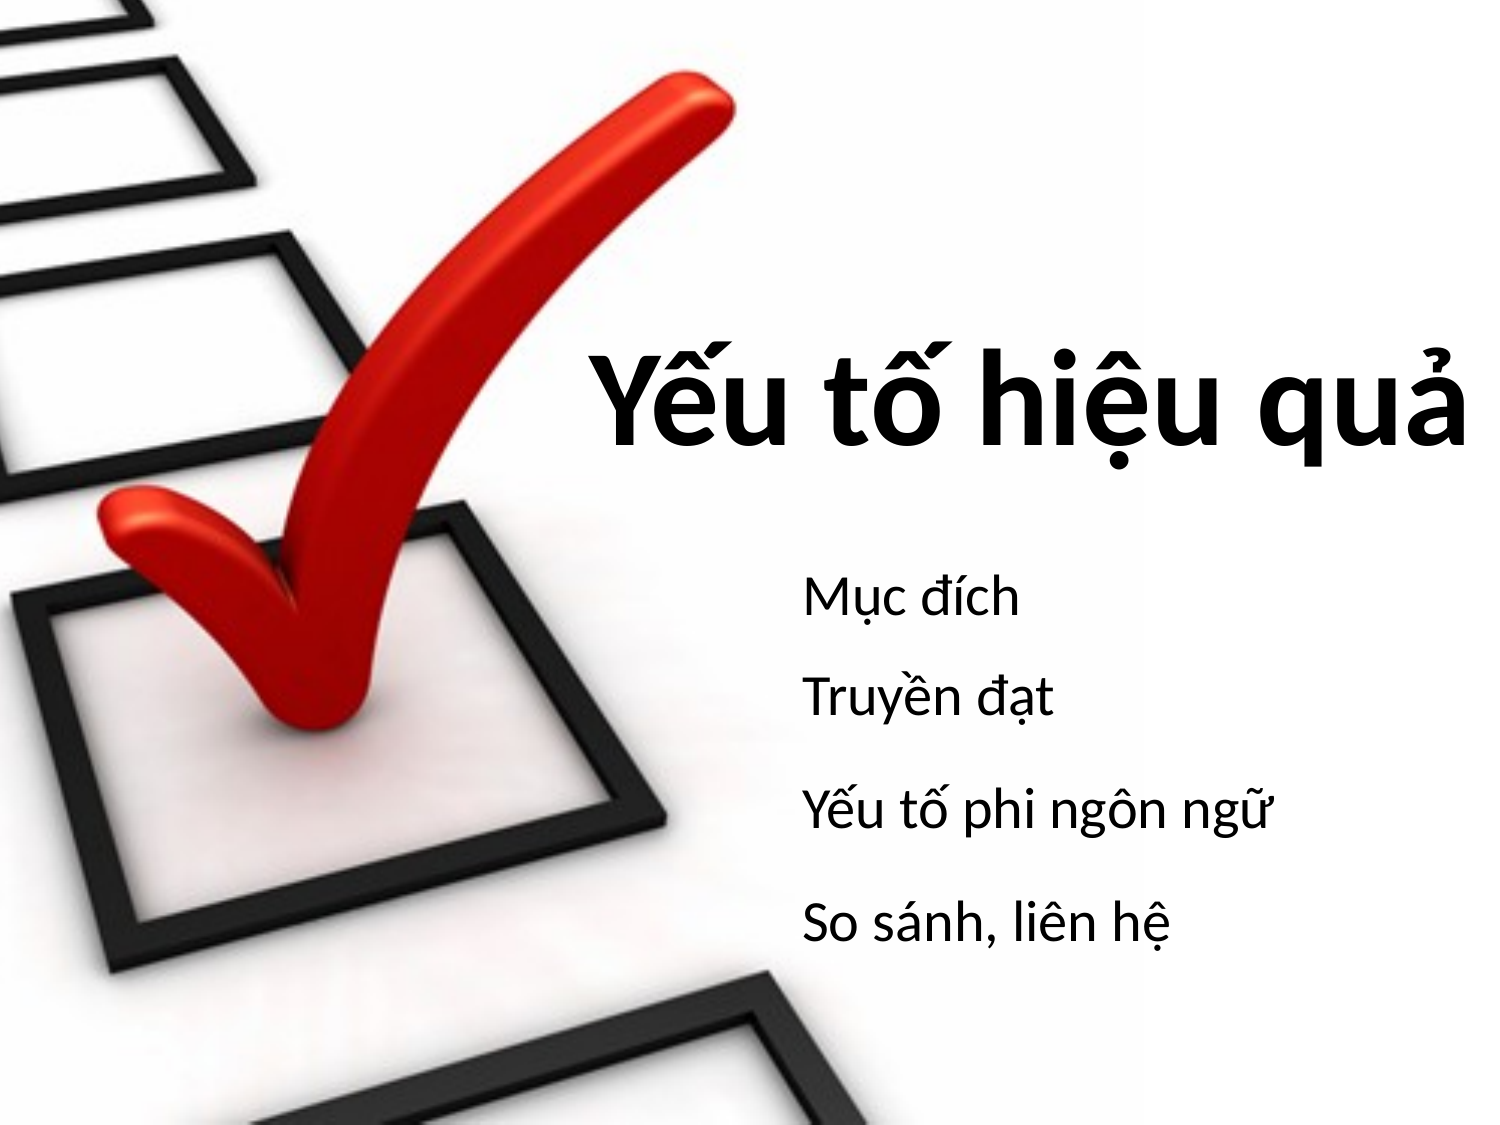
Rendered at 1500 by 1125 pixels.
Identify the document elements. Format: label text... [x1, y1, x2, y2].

text_box Yếu tố hiệu quả [1147, 300, 1500, 481]
picture [0, 0, 1144, 1125]
text_box So sánh, liên hệ [1147, 875, 1200, 961]
text_box Yếu tố phi ngôn ngữ [1147, 762, 1313, 848]
